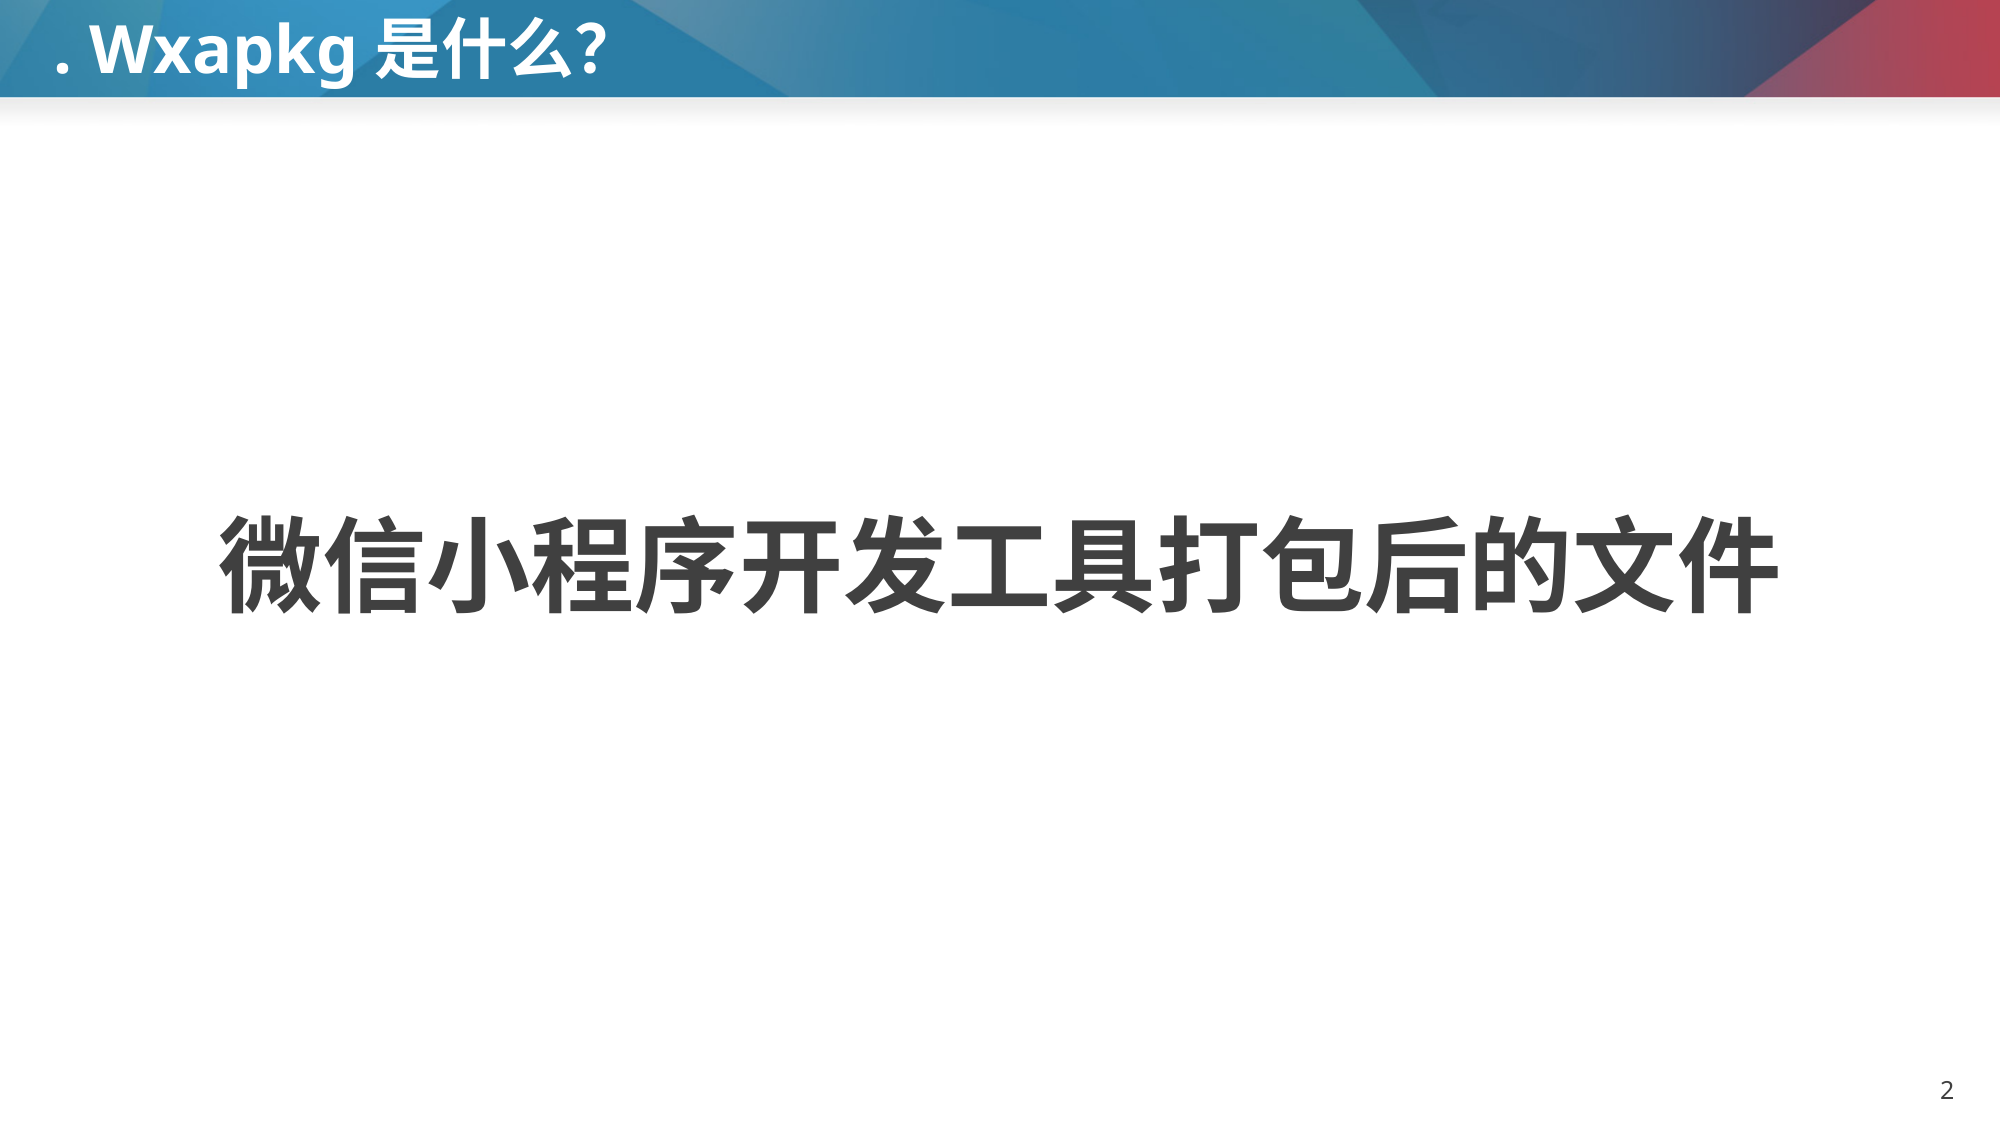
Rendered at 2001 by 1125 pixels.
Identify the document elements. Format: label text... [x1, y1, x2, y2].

text_box 微信小程序开发工具打包后的文件 [86, 455, 1914, 633]
picture [0, 0, 2000, 141]
title . Wxapkg是什么？ [38, 3, 1755, 91]
